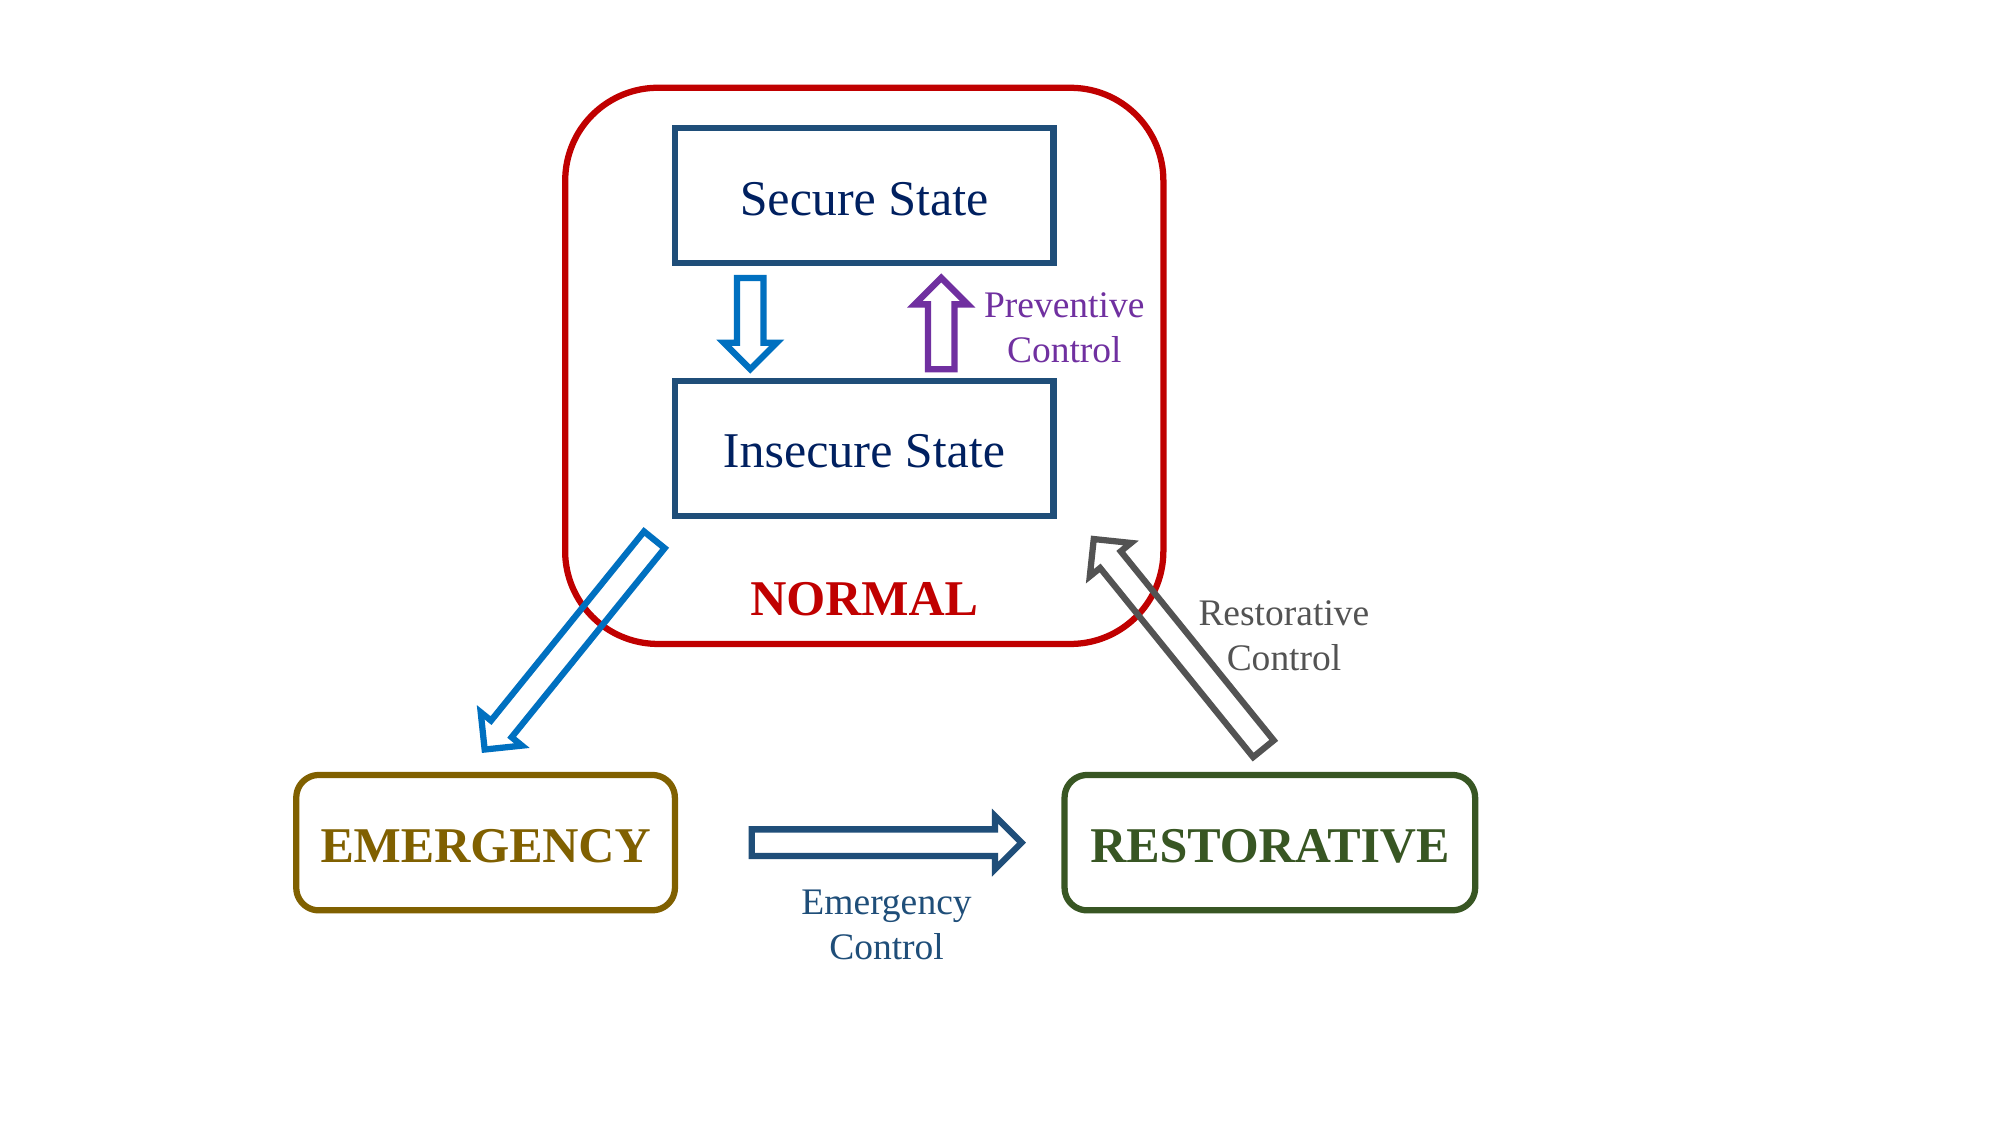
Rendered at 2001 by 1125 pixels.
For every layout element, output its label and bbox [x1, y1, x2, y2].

text_box [296, 87, 1476, 976]
